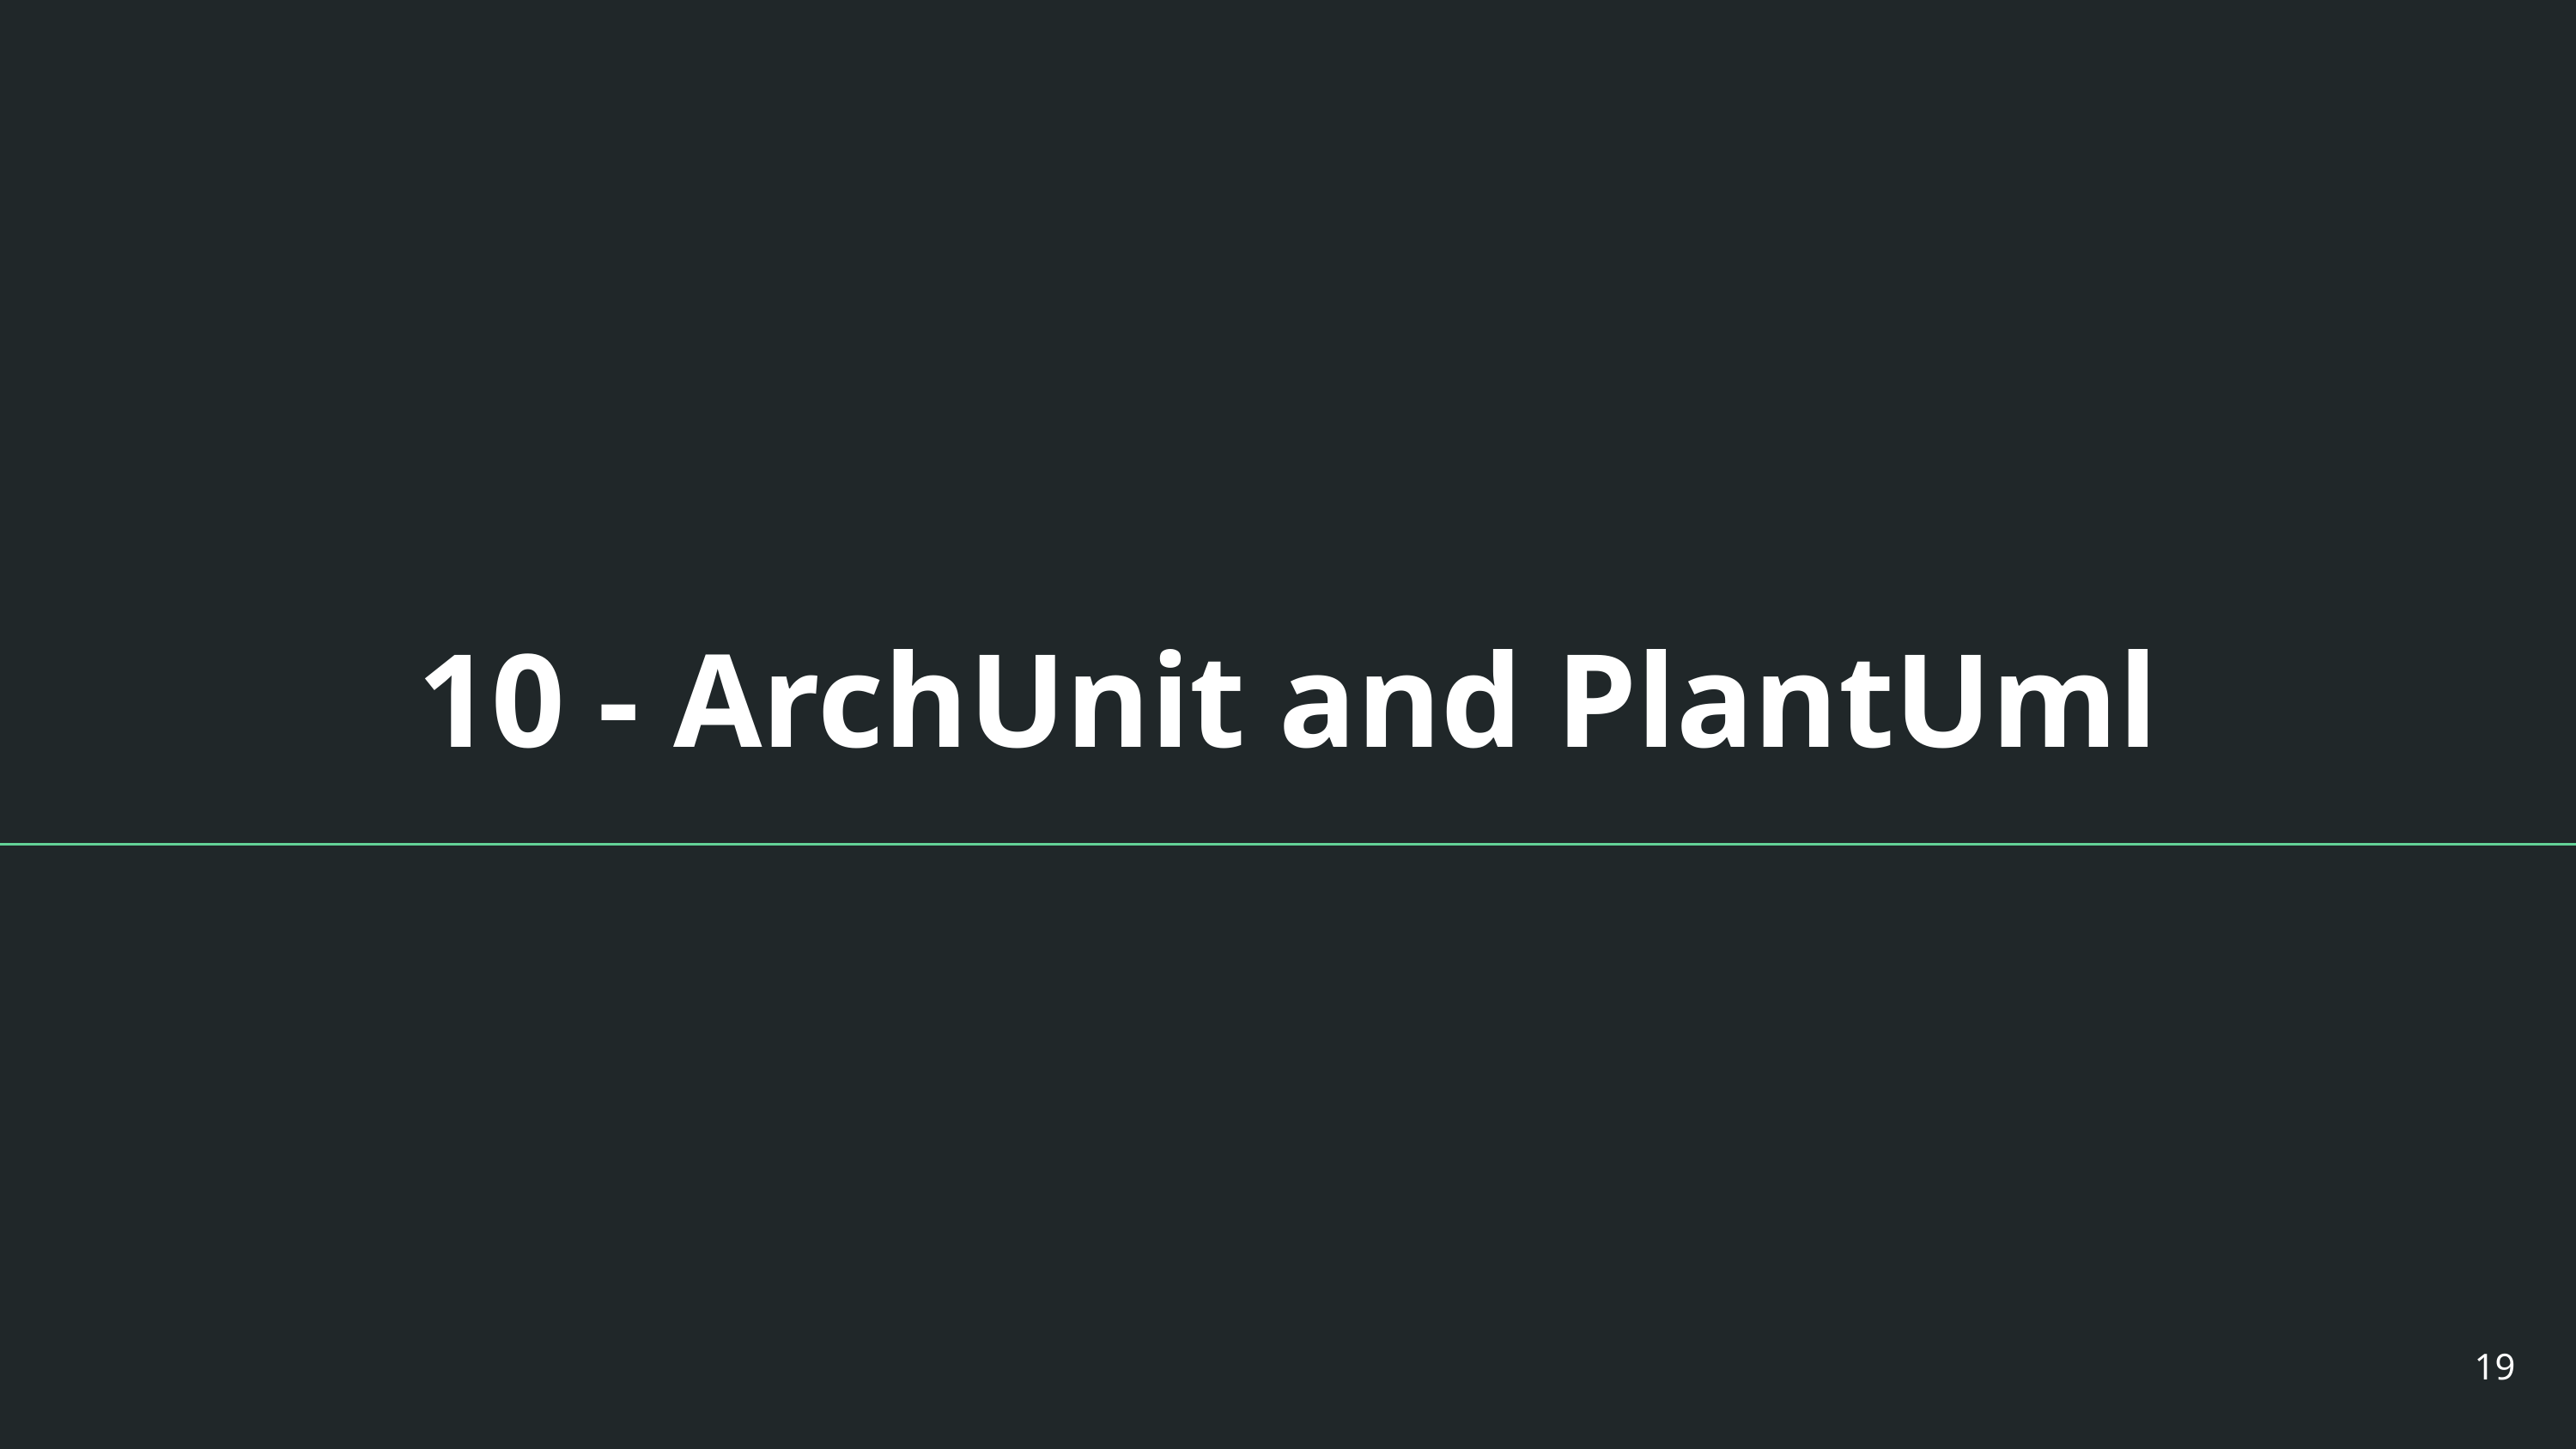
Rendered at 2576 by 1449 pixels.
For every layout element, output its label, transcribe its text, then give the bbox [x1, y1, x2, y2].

title 10 - ArchUnit and PlantUml [143, 579, 2433, 799]
slide_number ‹#› [2386, 1313, 2542, 1425]
